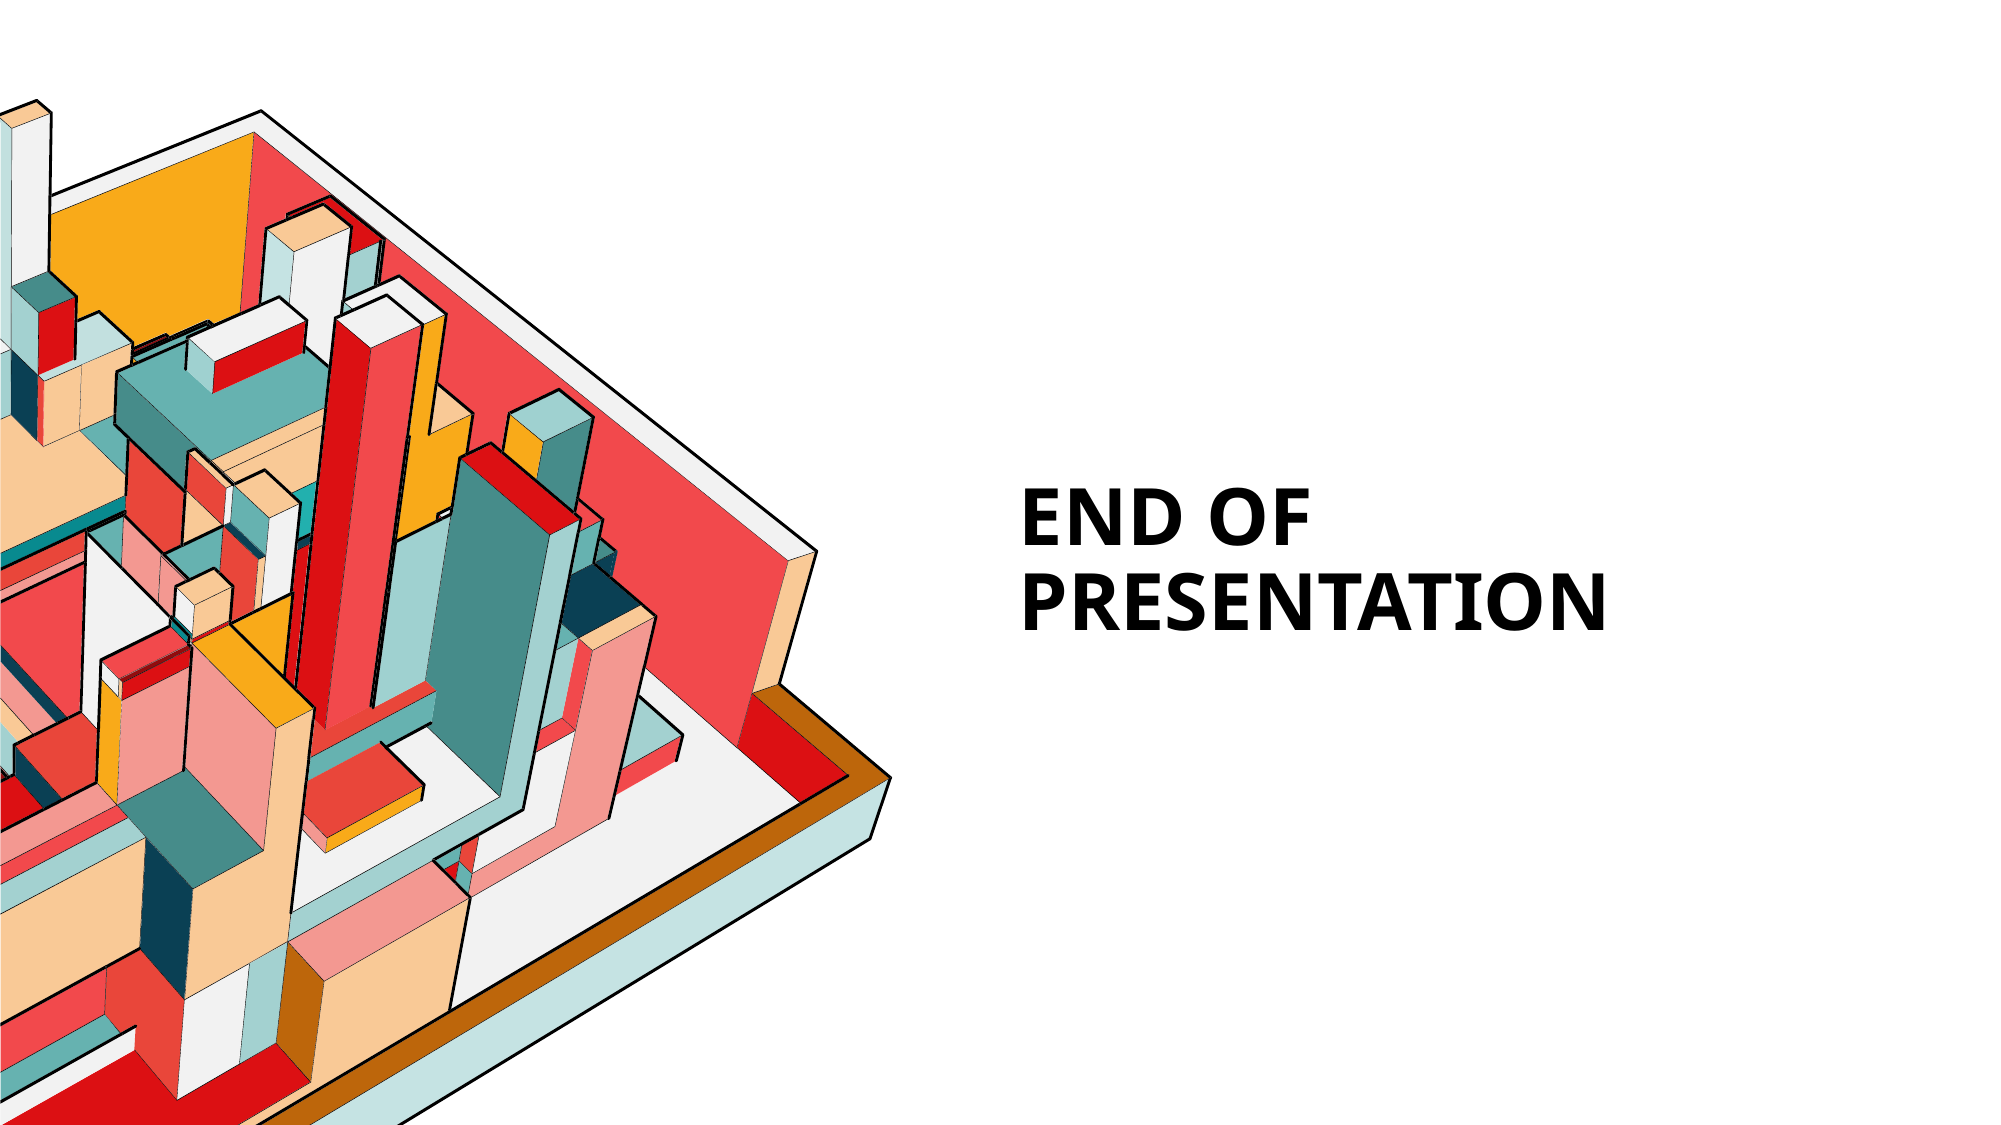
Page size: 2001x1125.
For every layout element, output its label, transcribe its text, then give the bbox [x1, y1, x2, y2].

title End of presentation [1003, 453, 1904, 672]
